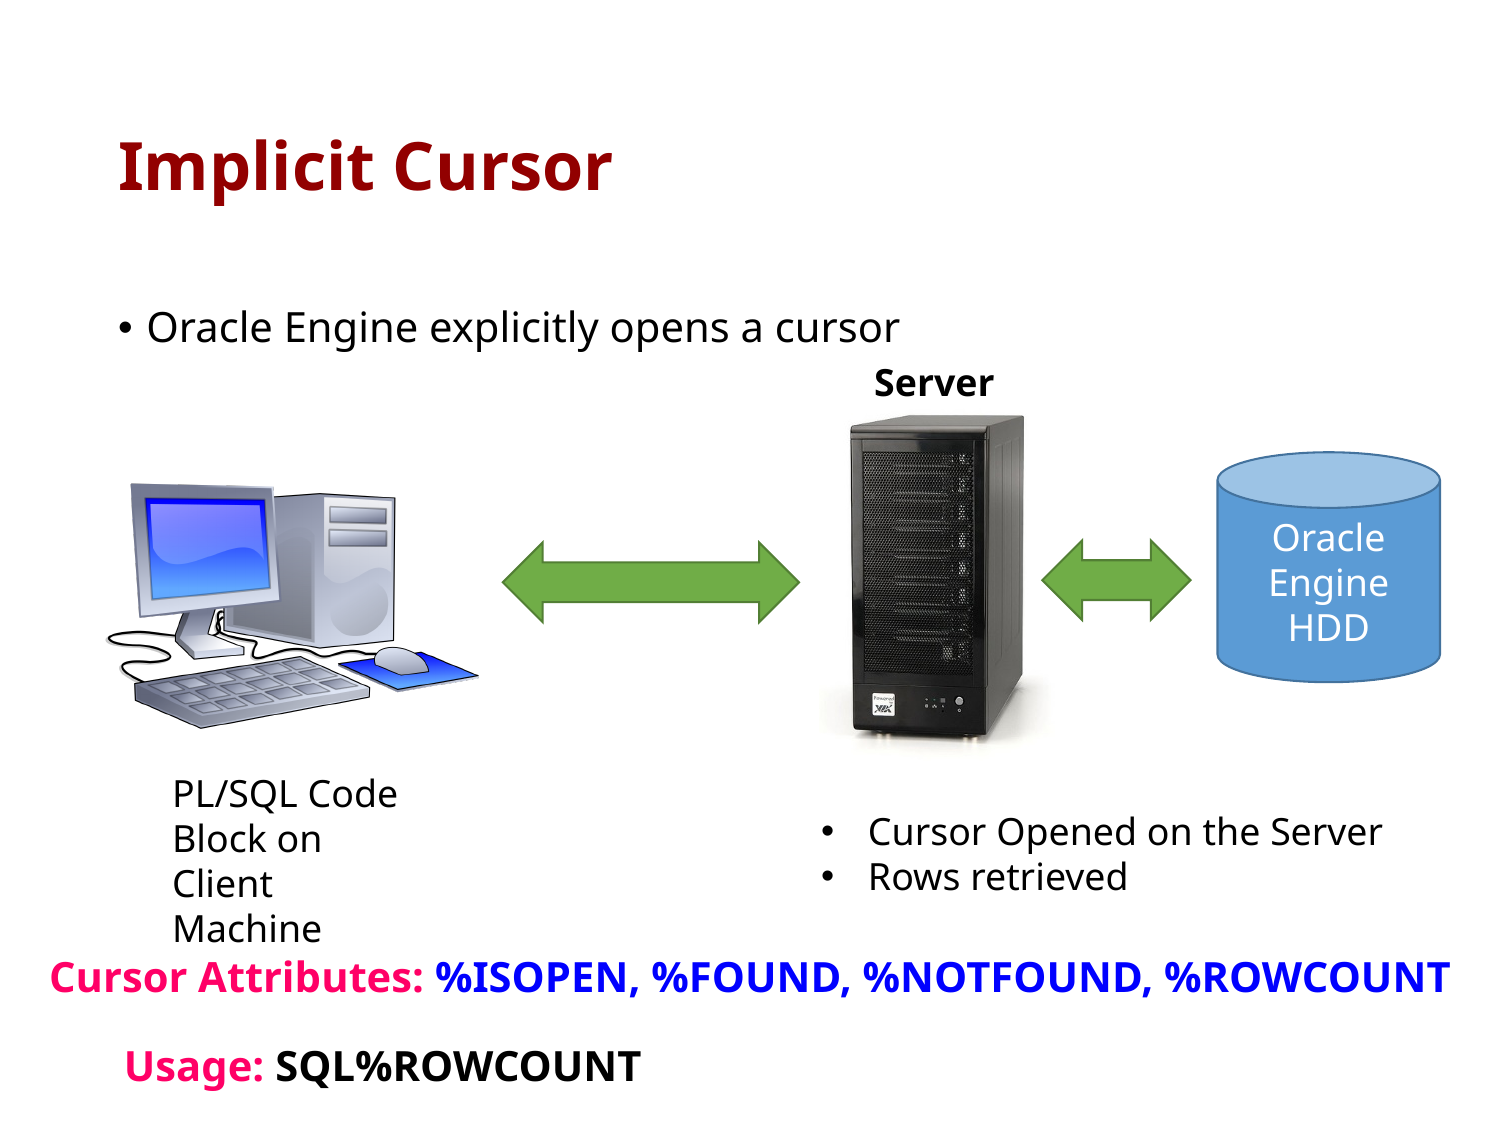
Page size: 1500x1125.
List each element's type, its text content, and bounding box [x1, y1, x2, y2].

text_box Cursor Attributes: %ISOPEN, %FOUND, %NOTFOUND, %ROWCOUNT [34, 943, 1466, 1009]
title Implicit Cursor [103, 59, 1397, 278]
list Oracle Engine explicitly opens a cursor [103, 299, 1397, 351]
text_box Usage: SQL%ROWCOUNT [109, 1032, 657, 1098]
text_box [103, 351, 1441, 915]
